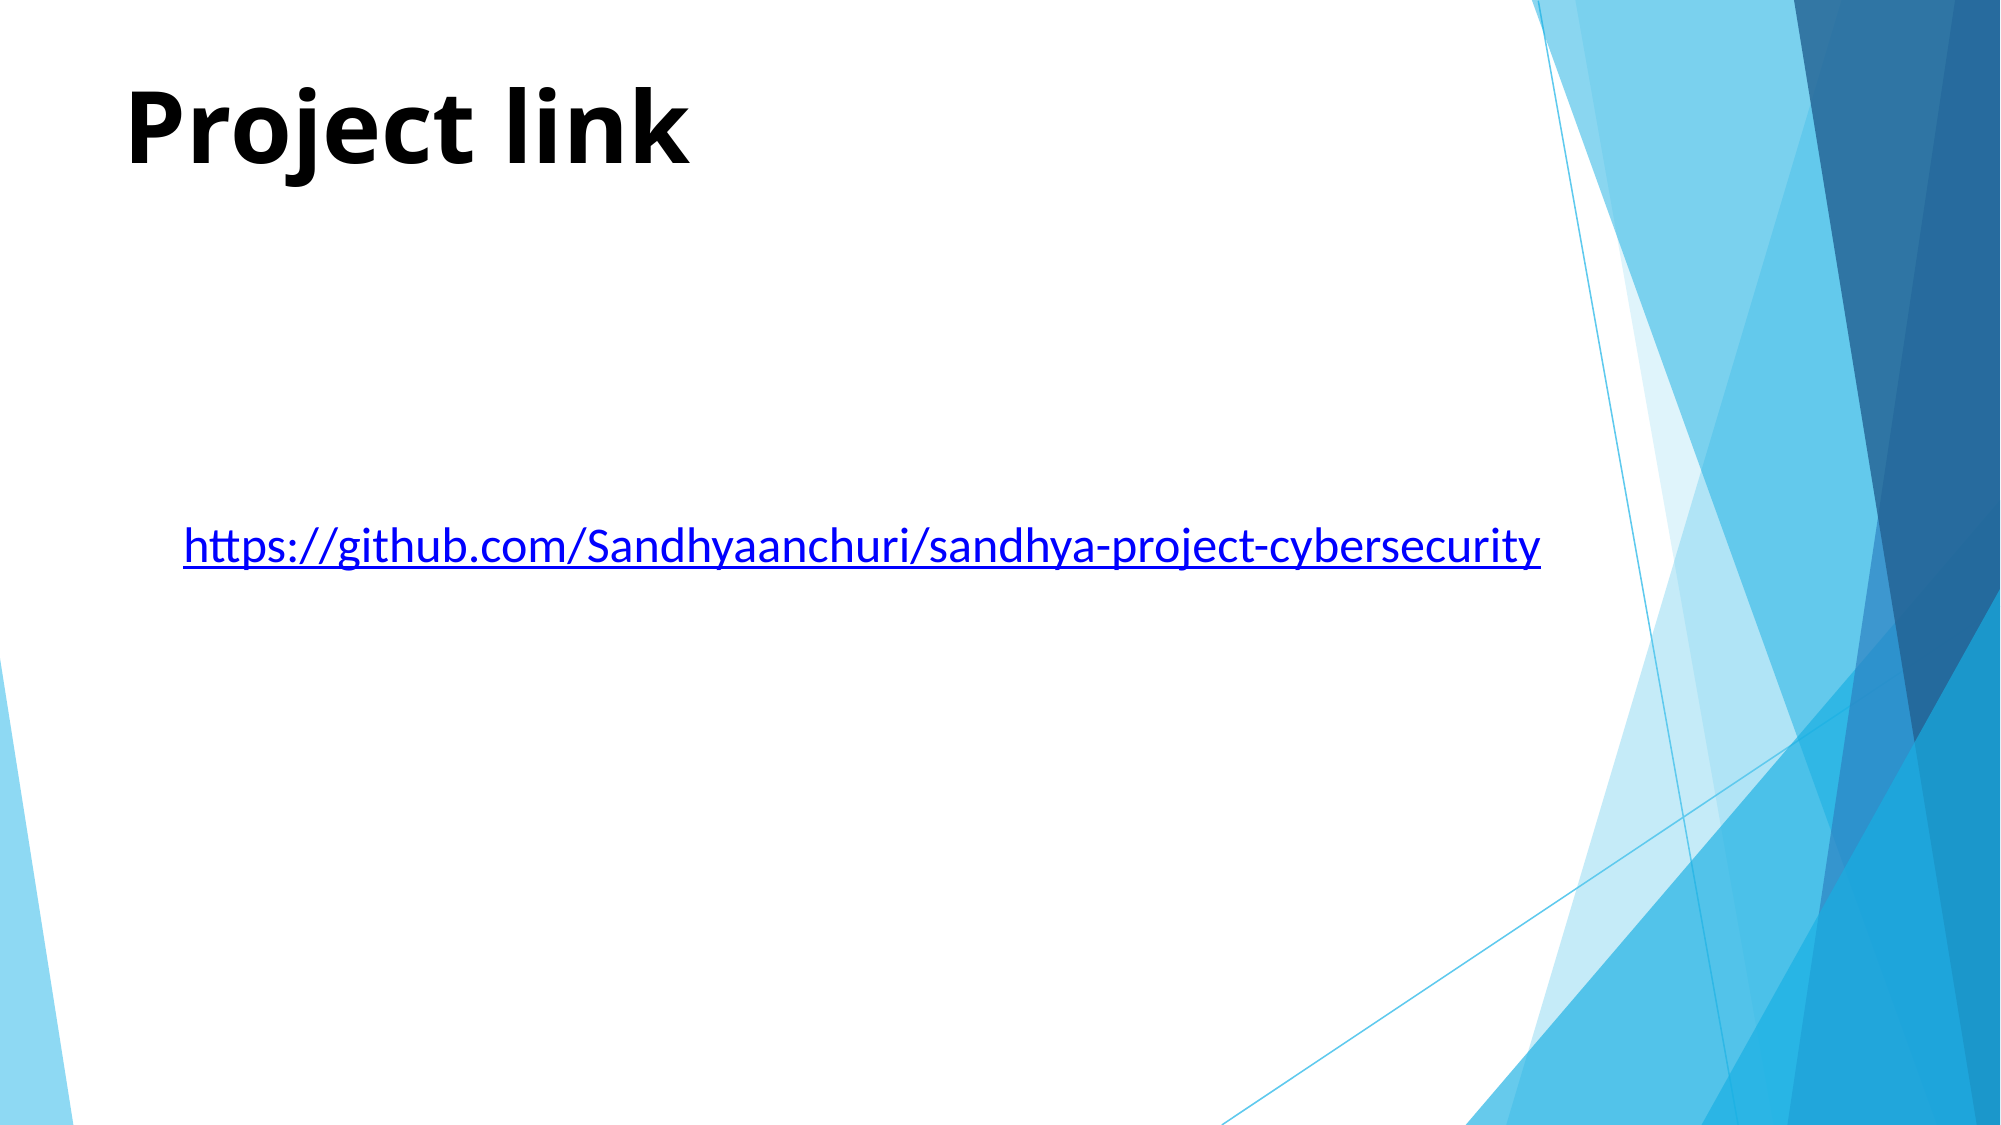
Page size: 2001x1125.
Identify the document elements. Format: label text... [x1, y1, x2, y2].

title Project link [123, 63, 1877, 188]
list https://github.com/Sandhyaanchuri/sandhya-project-cybersecurity [174, 512, 1550, 574]
